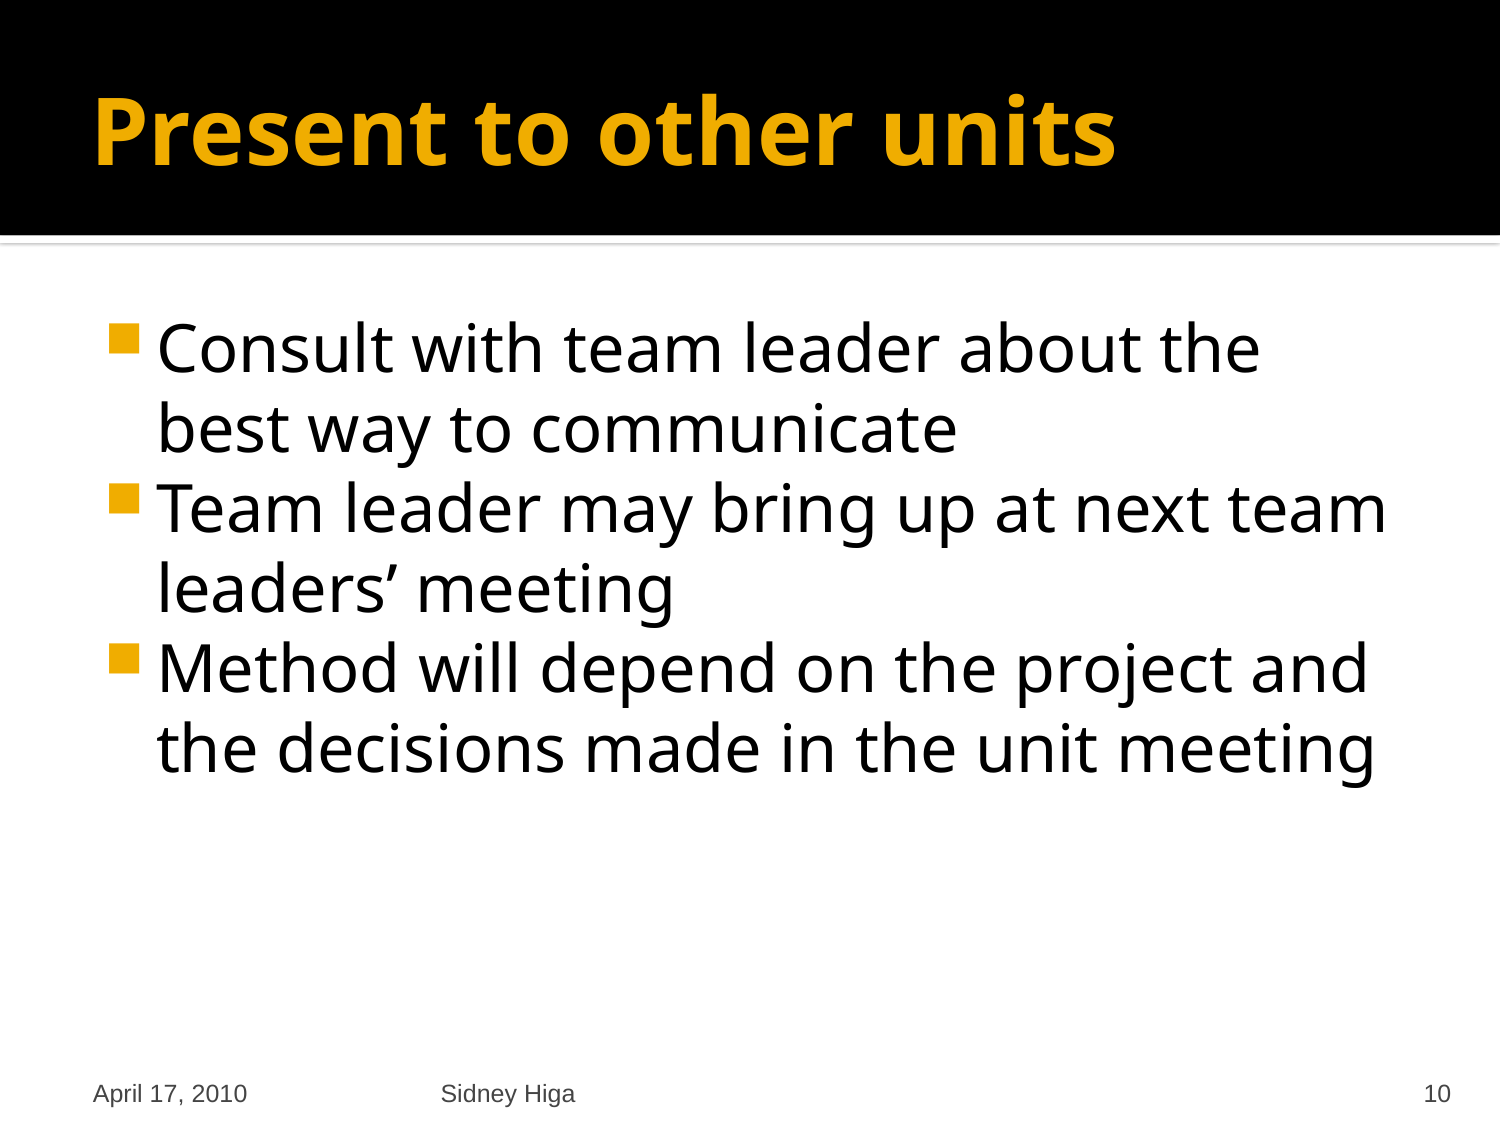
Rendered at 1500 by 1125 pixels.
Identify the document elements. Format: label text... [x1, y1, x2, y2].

slide_number 10 [1345, 1062, 1467, 1108]
footer Sidney Higa [433, 1062, 1337, 1108]
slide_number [75, 1062, 425, 1108]
list Consult with team leader about the best way to communicate Team leader may bring up at next team leaders’ meeting Method will depend on the project and the decisions made in the unit meeting [75, 291, 1425, 1050]
title Present to other units [75, 24, 1425, 231]
